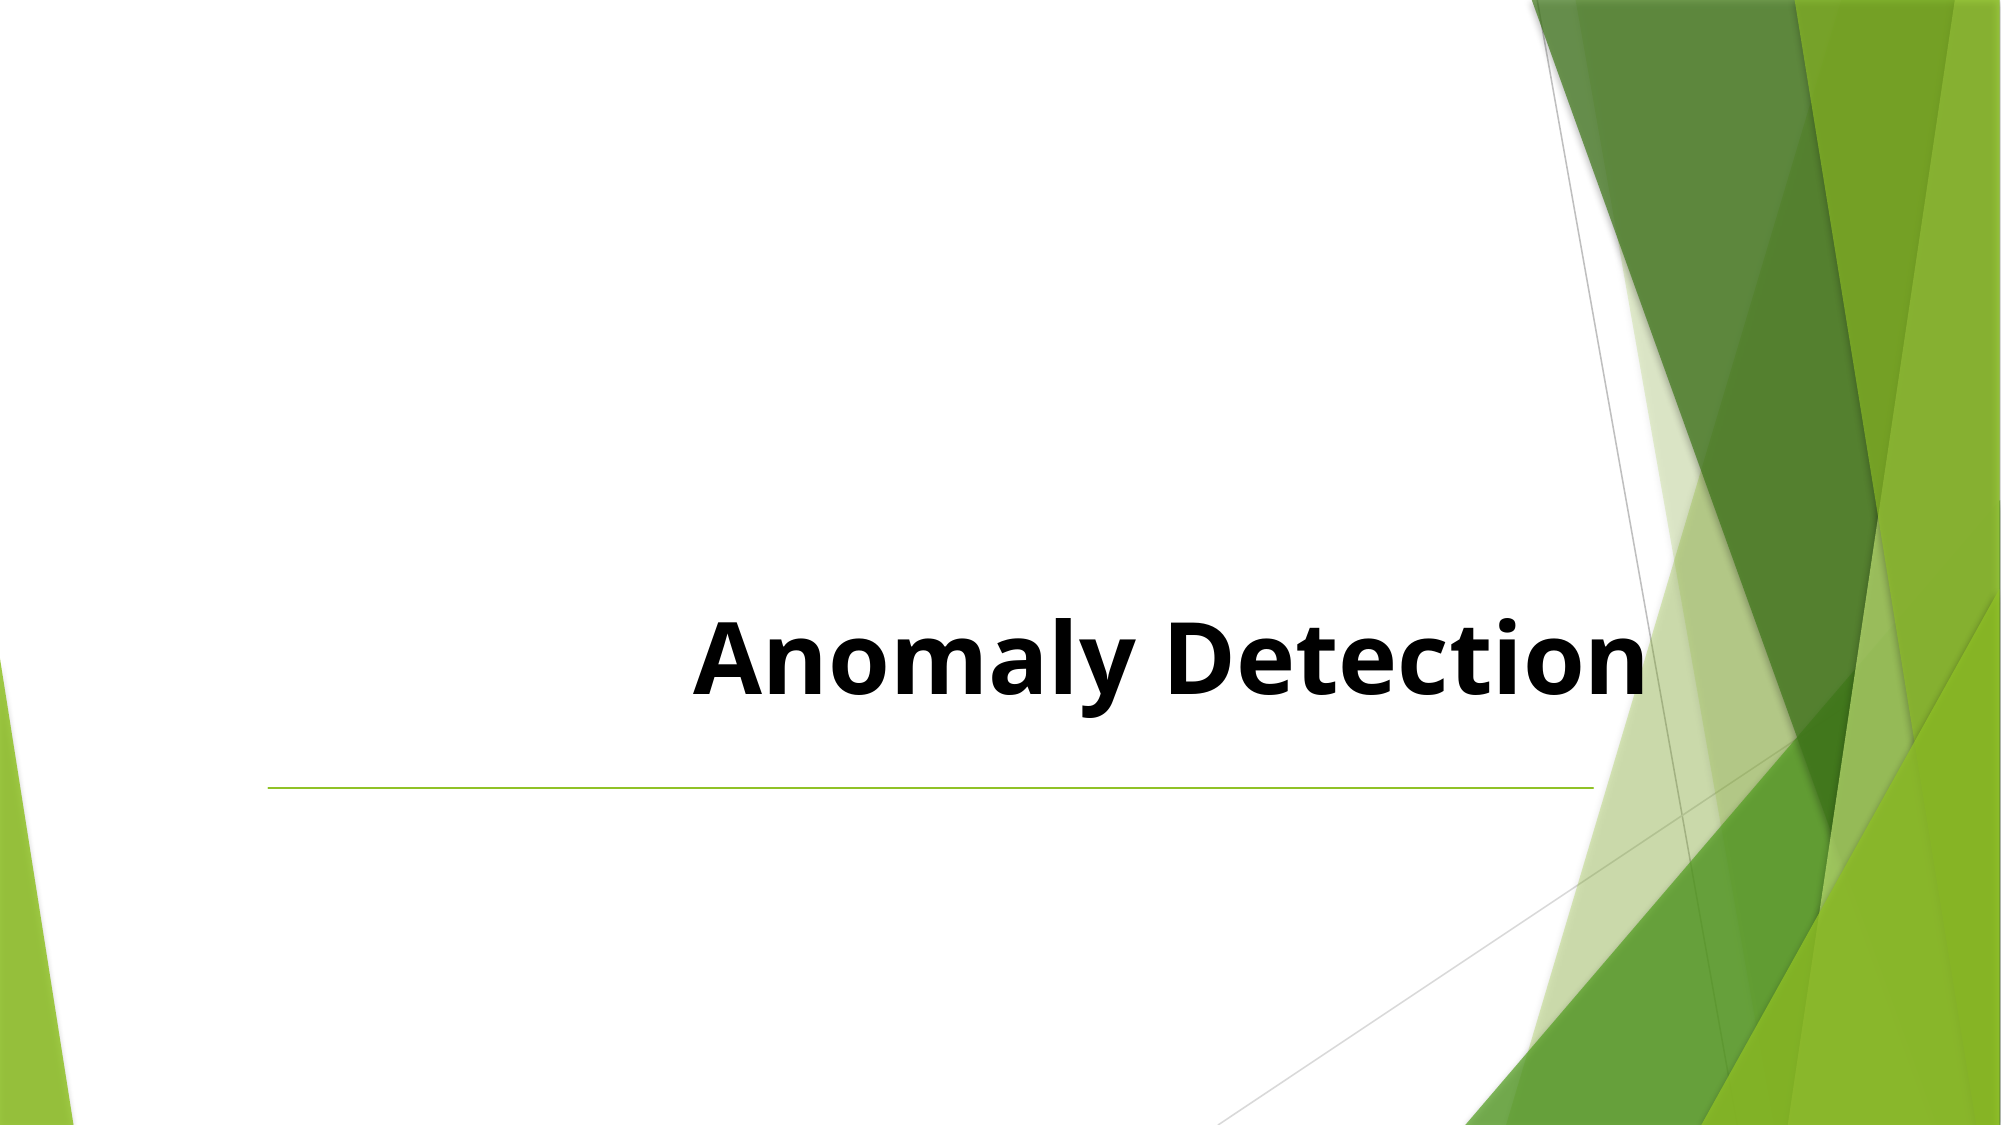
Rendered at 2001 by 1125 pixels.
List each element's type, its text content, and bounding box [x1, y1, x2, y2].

text_box Anomaly Detection [678, 587, 1955, 723]
